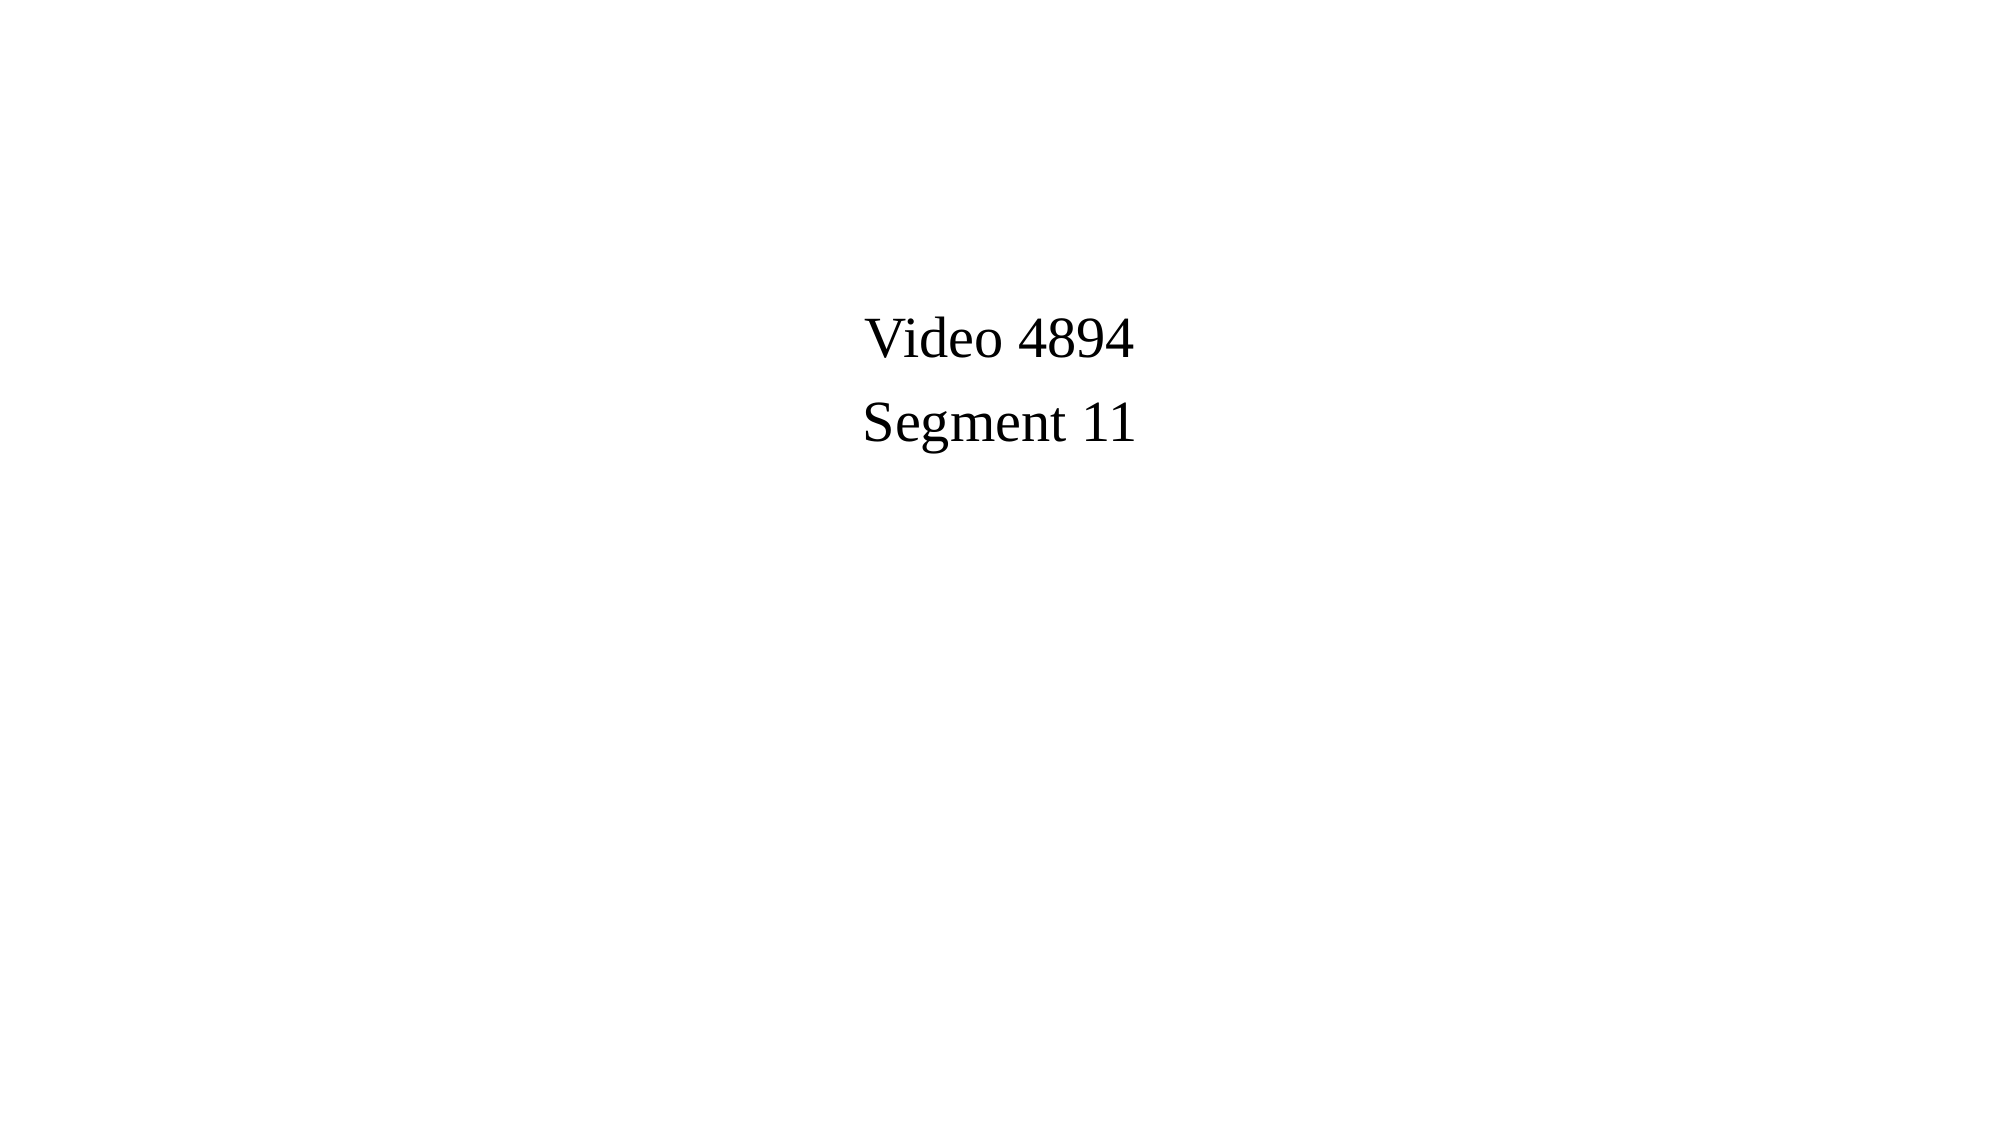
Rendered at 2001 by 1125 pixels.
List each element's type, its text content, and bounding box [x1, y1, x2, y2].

list Video 4894 Segment 11 [137, 299, 1863, 1014]
